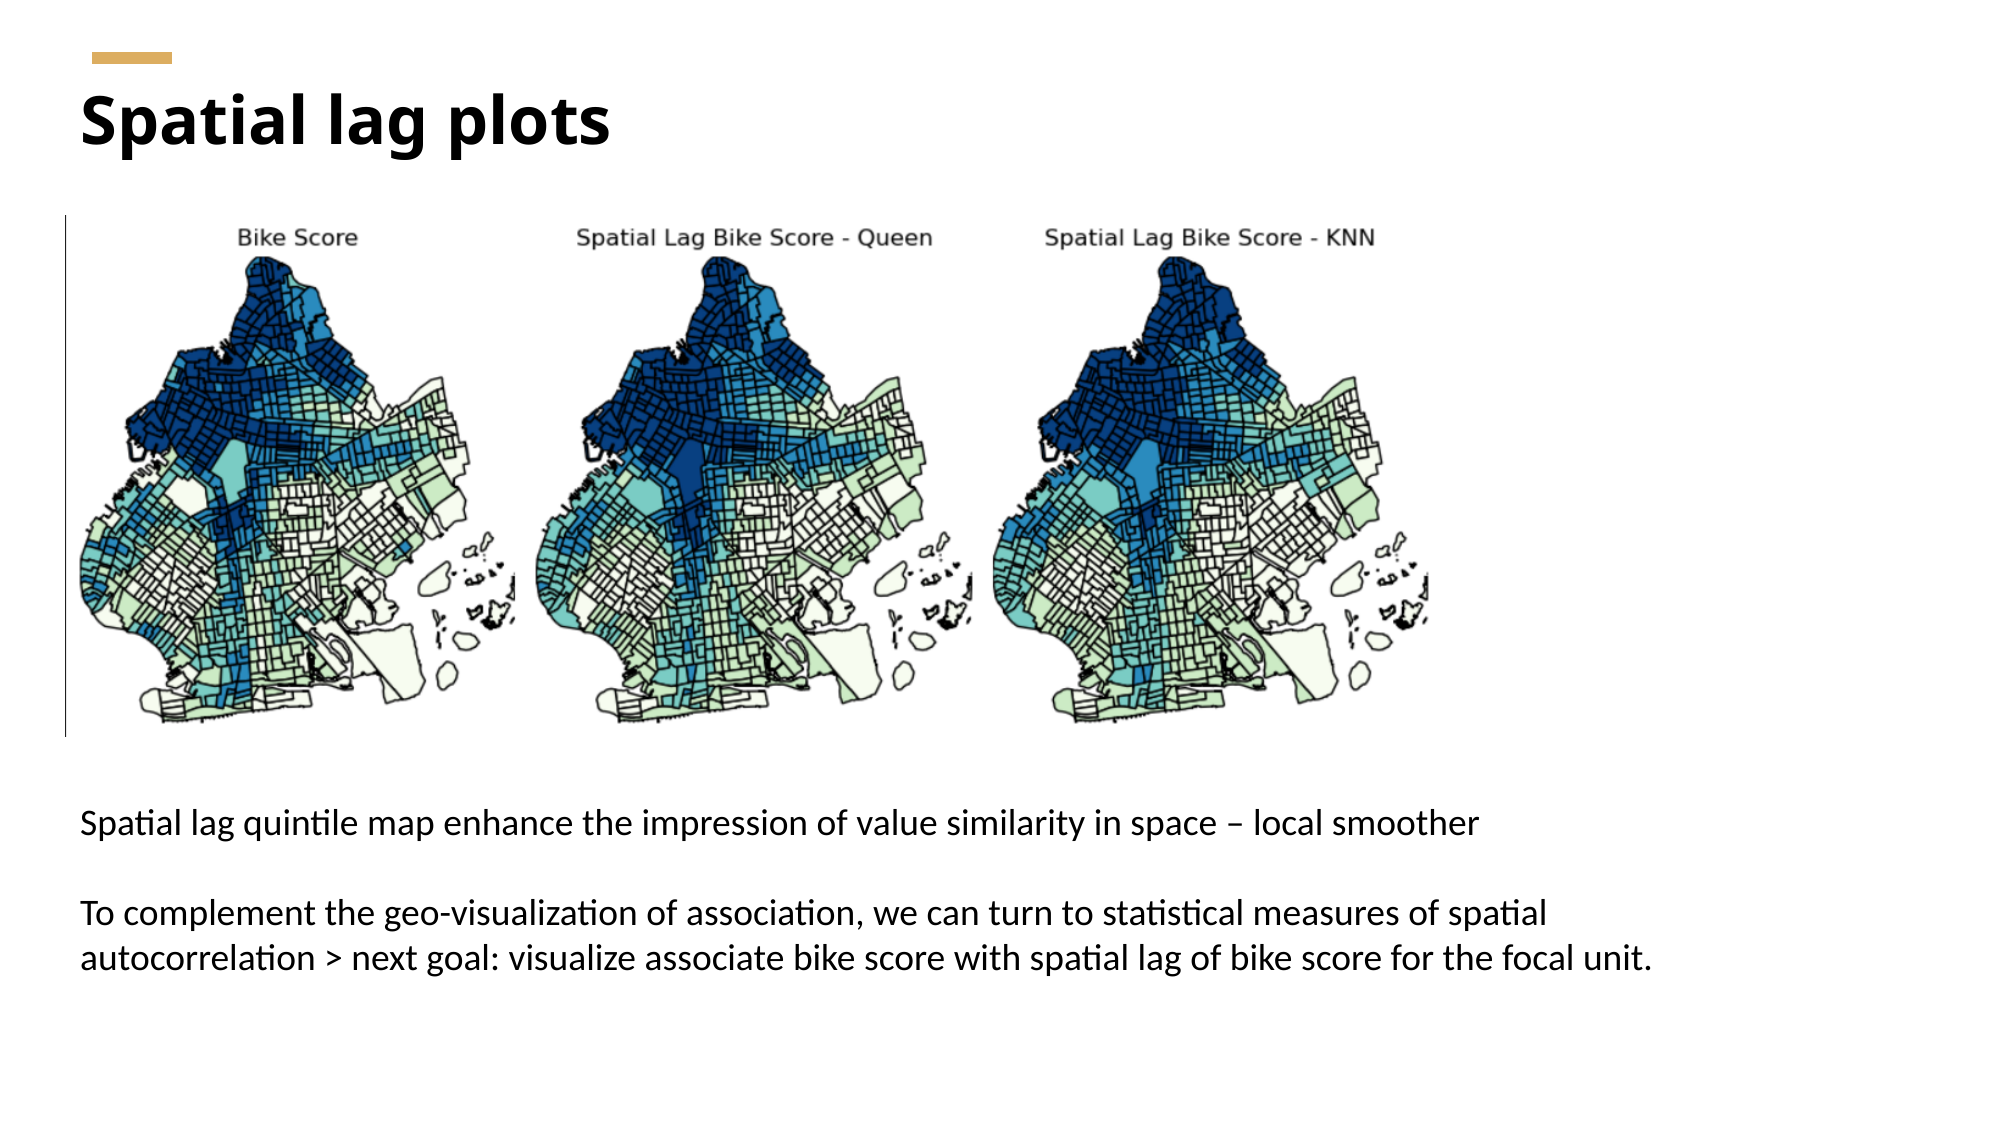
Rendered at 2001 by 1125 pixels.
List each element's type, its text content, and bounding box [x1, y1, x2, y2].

picture [65, 215, 1442, 738]
text_box Spatial lag quintile map enhance the impression of value similarity in space – local smoother To complement the geo-visualization of association, we can turn to statistical measures of spatial autocorrelation > next goal: visualize associate bike score with spatial lag of bike score for the focal unit. [65, 790, 1678, 986]
title Spatial lag plots [65, 14, 1935, 232]
